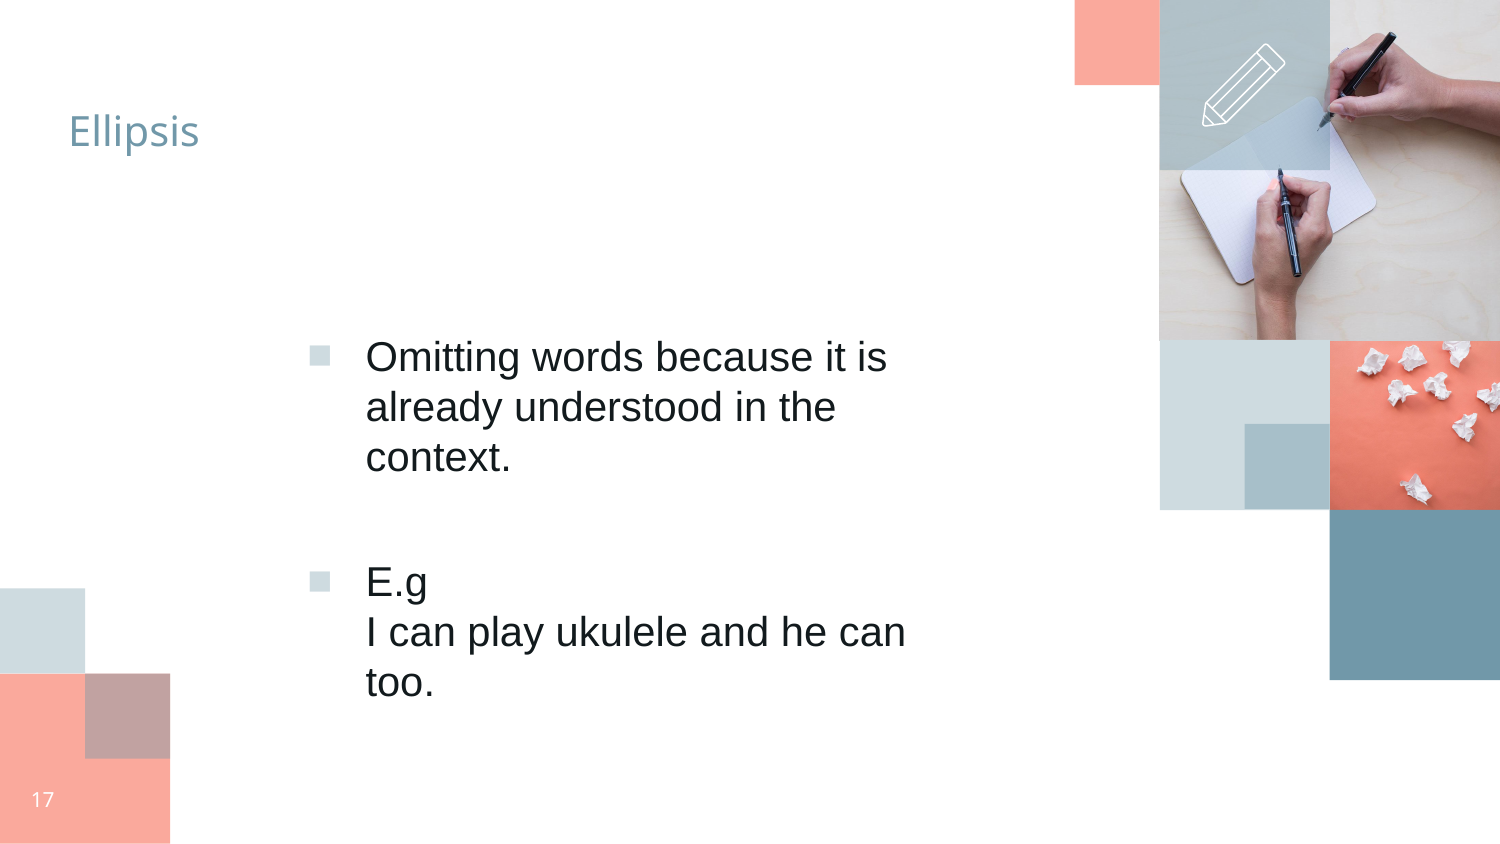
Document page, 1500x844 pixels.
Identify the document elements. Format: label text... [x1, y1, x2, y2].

slide_number ‹#› [0, 758, 86, 844]
title Ellipsis [53, 67, 729, 170]
picture [1159, 0, 1500, 509]
list Omitting words because it is already understood in the context. E.g I can play ukulele and he can too. [275, 314, 951, 759]
